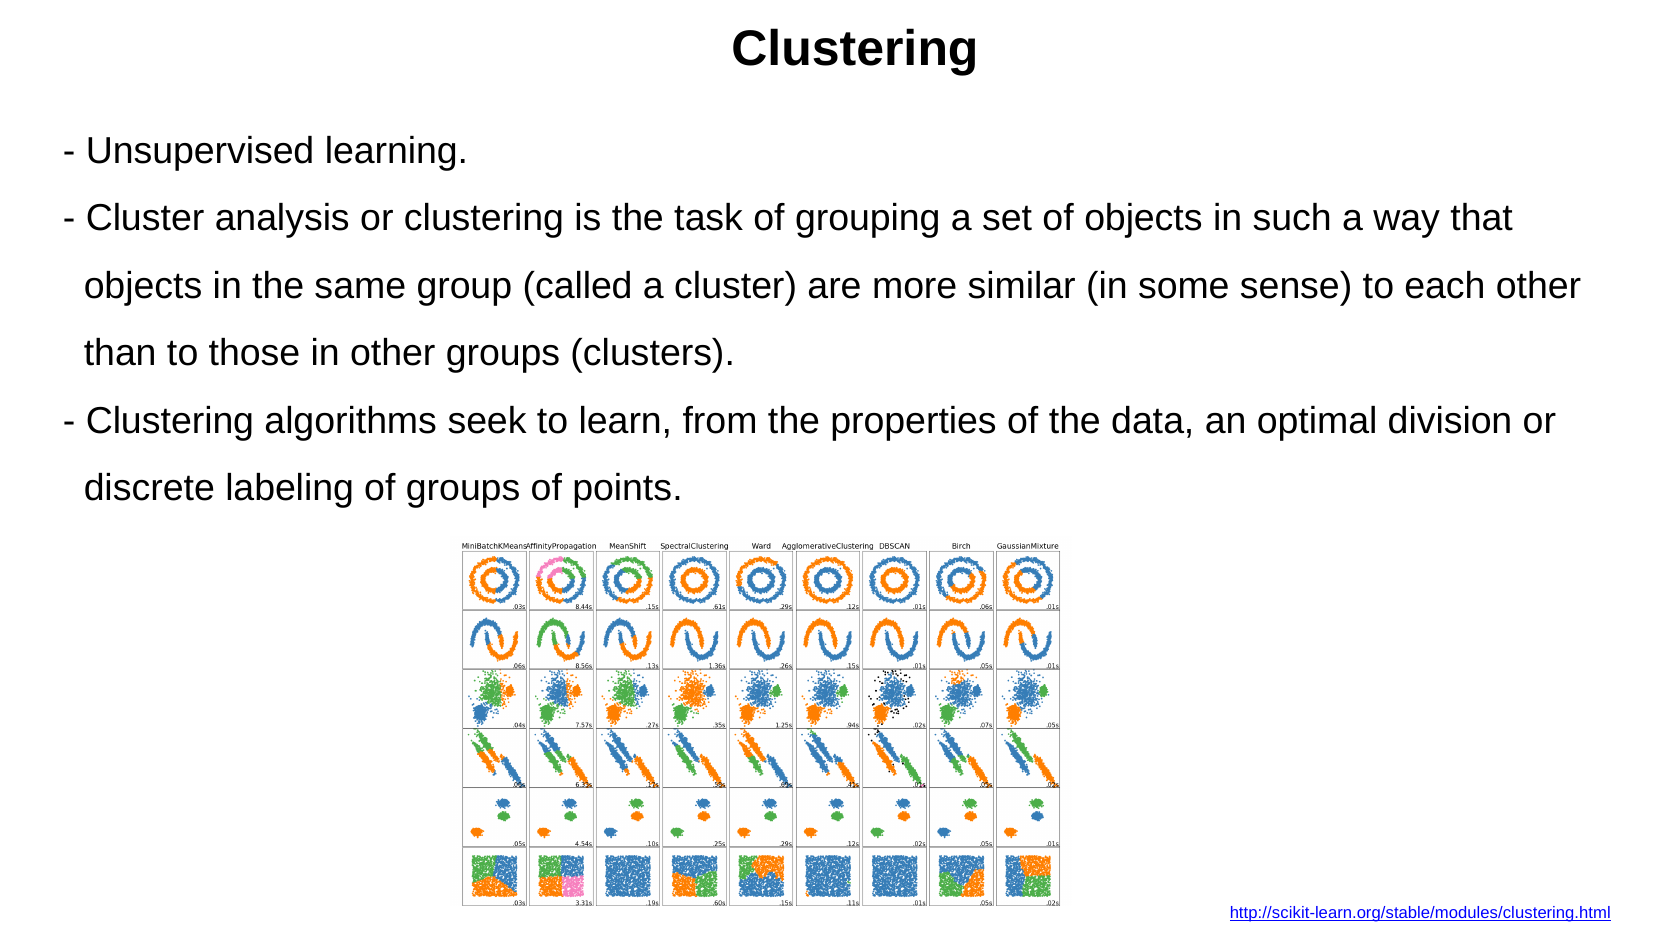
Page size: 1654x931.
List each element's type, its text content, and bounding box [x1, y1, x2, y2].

picture [449, 535, 1072, 907]
text_box Clustering [716, 0, 1020, 76]
text_box - Unsupervised learning. - Cluster analysis or clustering is the task of grouping a set of objects in such a way that objects in the same group (called a cluster) are more similar (in some sense) to each other than to those in other groups (clusters). - Clustering algorithms seek to learn, from the properties of the data, an optimal division or discrete labeling of groups of points. [48, 96, 1638, 425]
text_box http://scikit-learn.org/stable/modules/clustering.html [1214, 884, 1653, 928]
